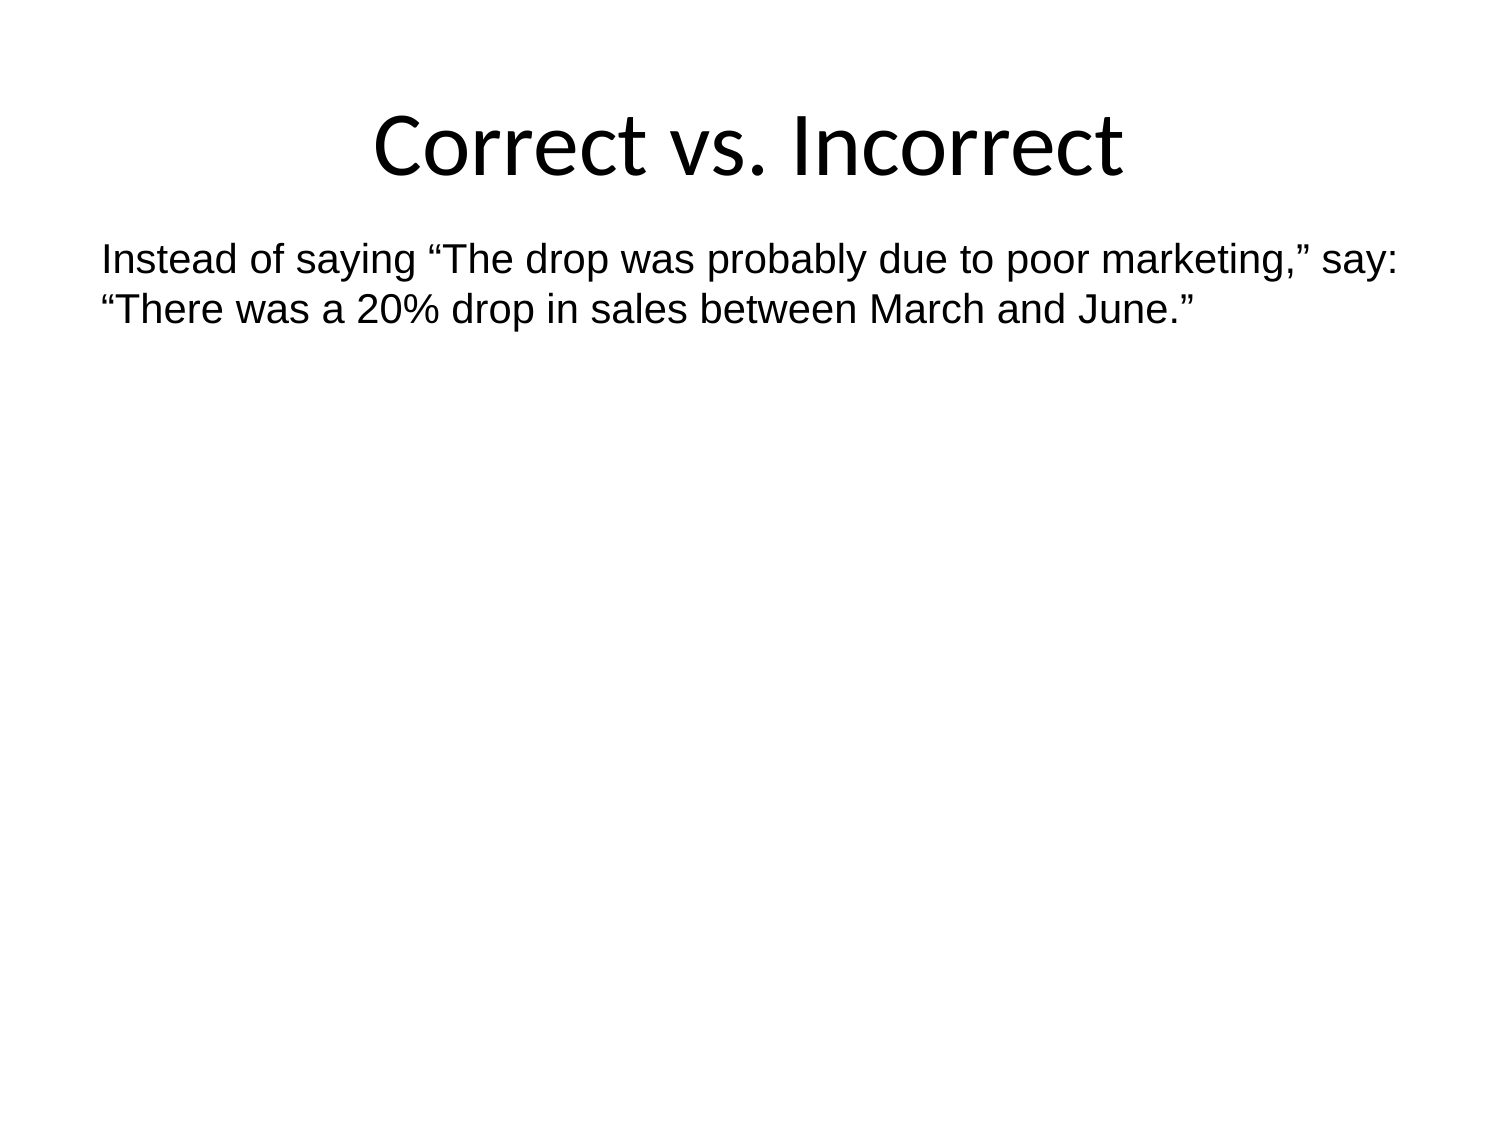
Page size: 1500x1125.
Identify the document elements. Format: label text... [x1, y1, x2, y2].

title Correct vs. Incorrect [75, 45, 1425, 233]
text_box Instead of saying “The drop was probably due to poor marketing,” say: “There was a 20% drop in sales between March and June.” [86, 224, 1414, 340]
